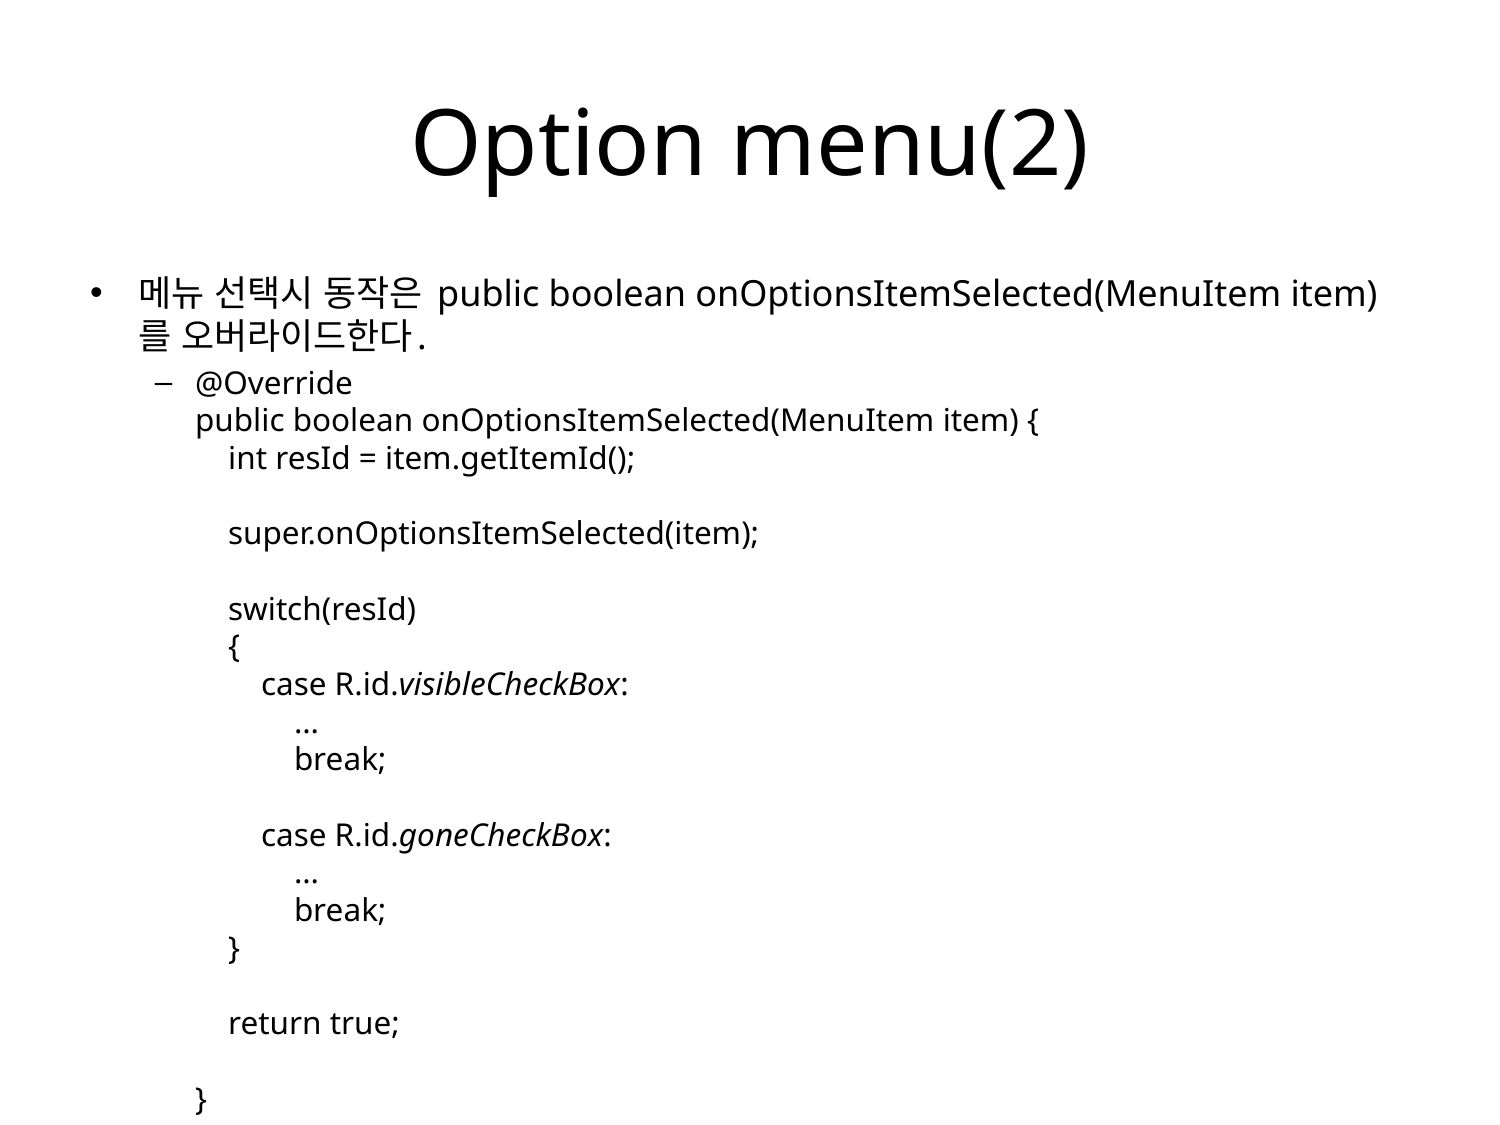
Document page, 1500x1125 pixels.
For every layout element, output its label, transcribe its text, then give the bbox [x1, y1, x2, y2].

list 메뉴 선택시 동작은 public boolean onOptionsItemSelected(MenuItem item) 를 오버라이드한다. @Override public boolean onOptionsItemSelected(MenuItem item) { int resId = item.getItemId(); super.onOptionsItemSelected(item); switch(resId) { case R.id.visibleCheckBox: … break; case R.id.goneCheckBox: … break; } return true; } [75, 262, 1425, 1125]
title Option menu(2) [75, 45, 1425, 233]
